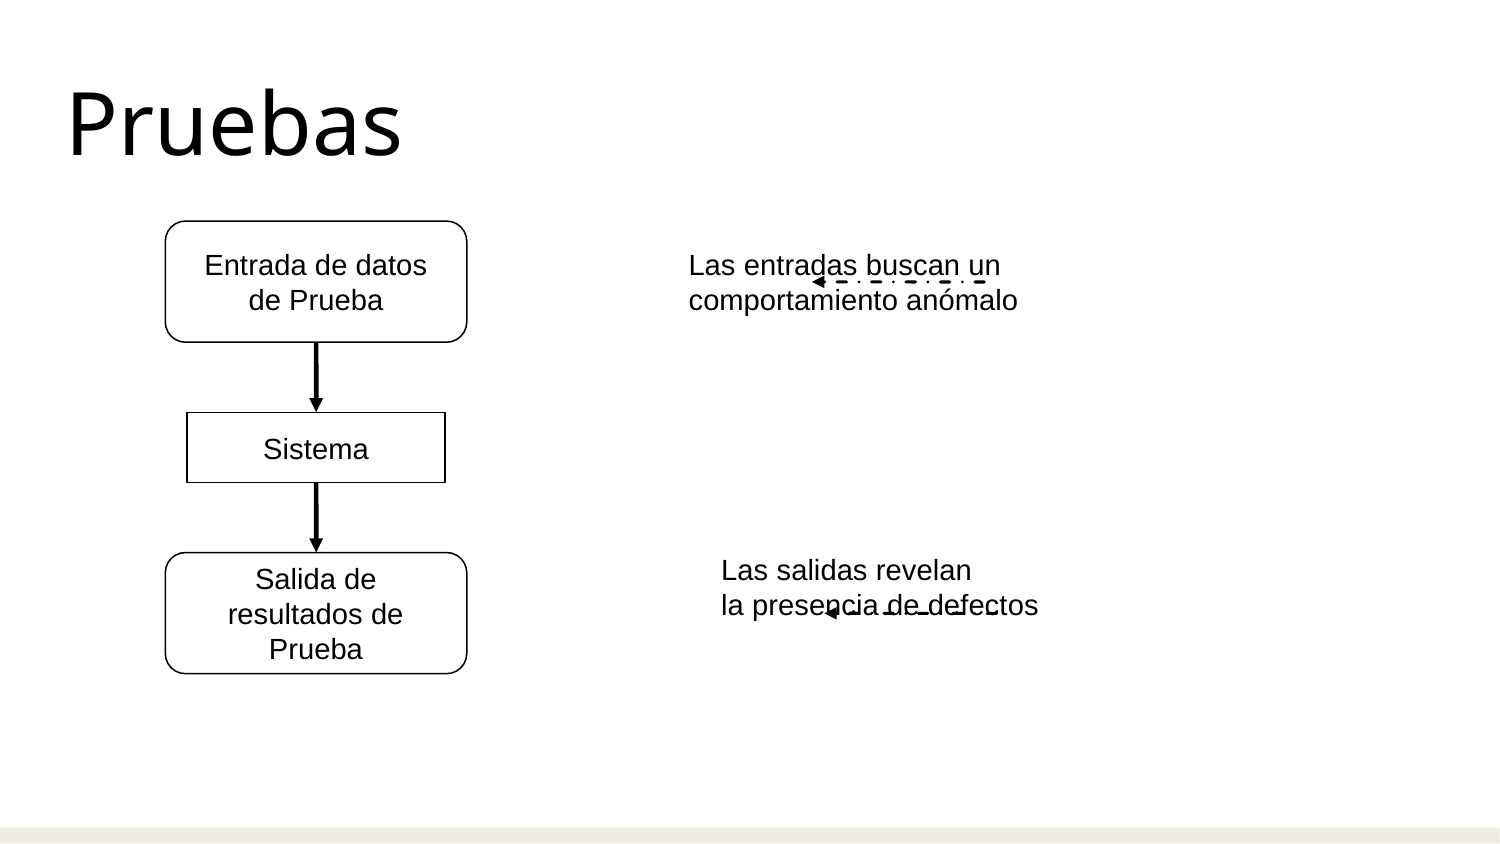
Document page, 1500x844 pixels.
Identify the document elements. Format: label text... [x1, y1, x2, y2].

text_box [310, 342, 323, 413]
text_box [310, 482, 323, 553]
text_box Sistema [186, 412, 446, 483]
text_box Entrada de datos de Prueba [165, 221, 467, 343]
text_box Las entradas buscan un comportamiento anómalo [673, 231, 1500, 353]
text_box Las salidas revelan la presencia de defectos [706, 536, 1500, 658]
text_box Salida de resultados de Prueba [165, 552, 467, 674]
text_box Pruebas [51, 51, 1449, 188]
